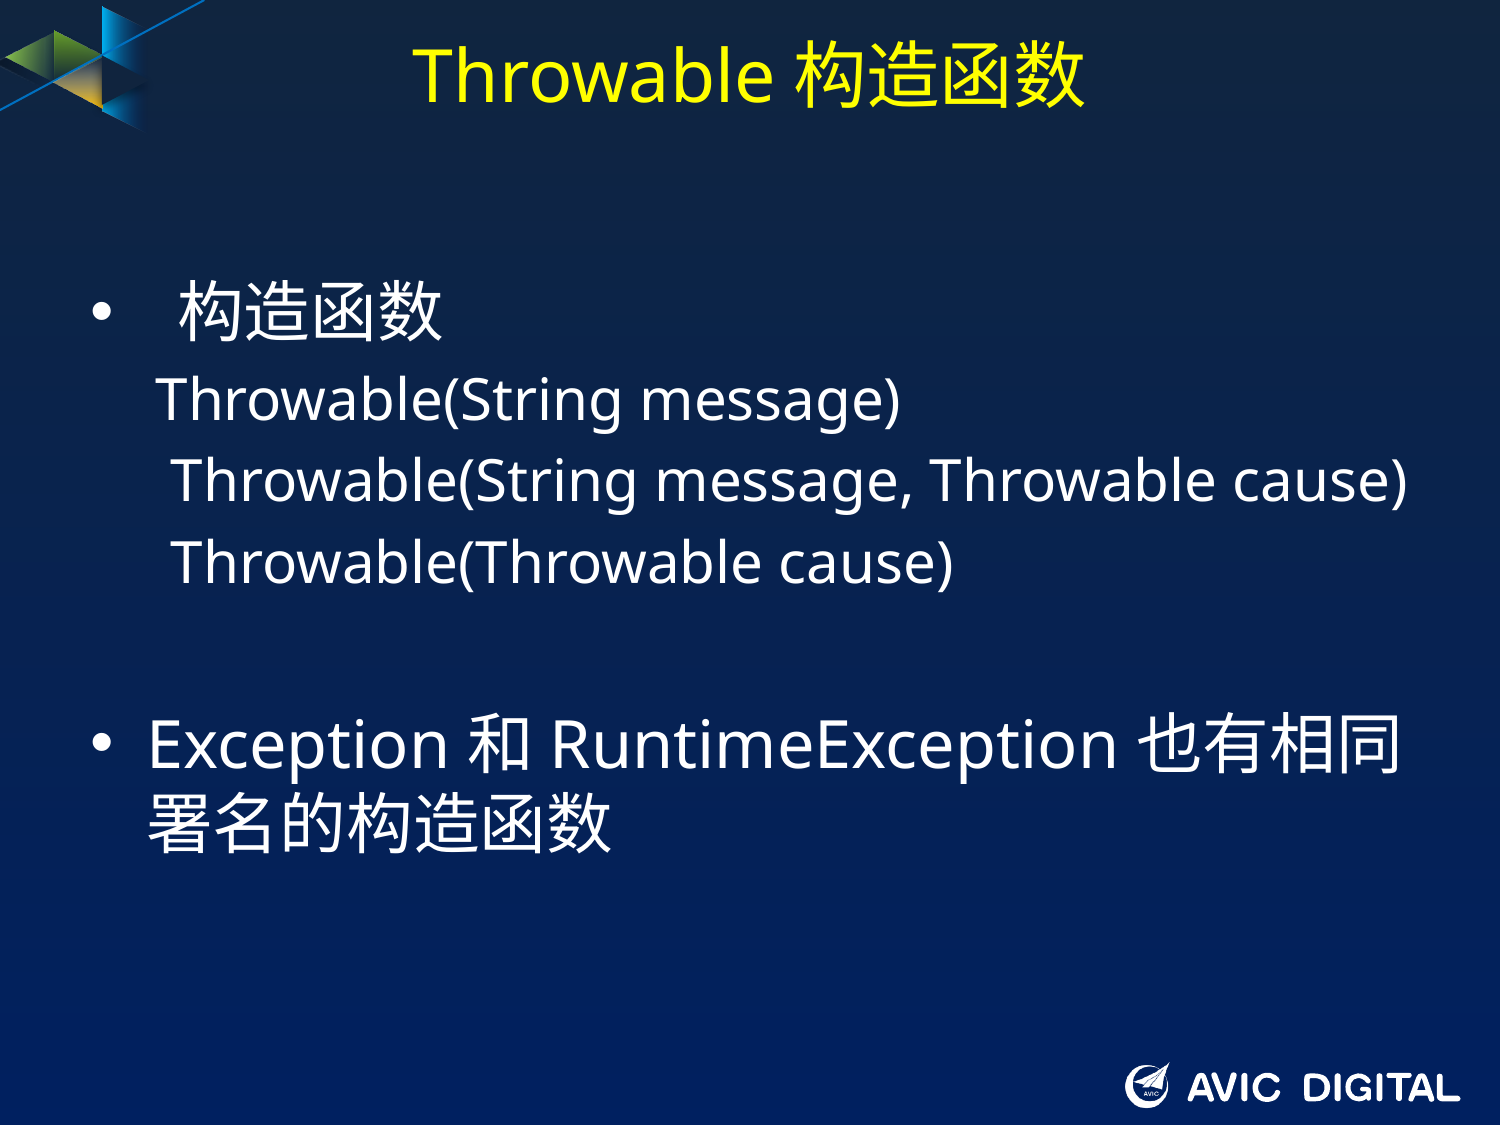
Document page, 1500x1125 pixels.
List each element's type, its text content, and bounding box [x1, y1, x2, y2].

title Throwable构造函数 [75, 21, 1425, 126]
picture [1116, 1058, 1180, 1110]
list 构造函数 Throwable(String message) Throwable(String message, Throwable cause) Throwable(Throwable cause) Exception和RuntimeException也有相同署名的构造函数 [75, 262, 1425, 1005]
